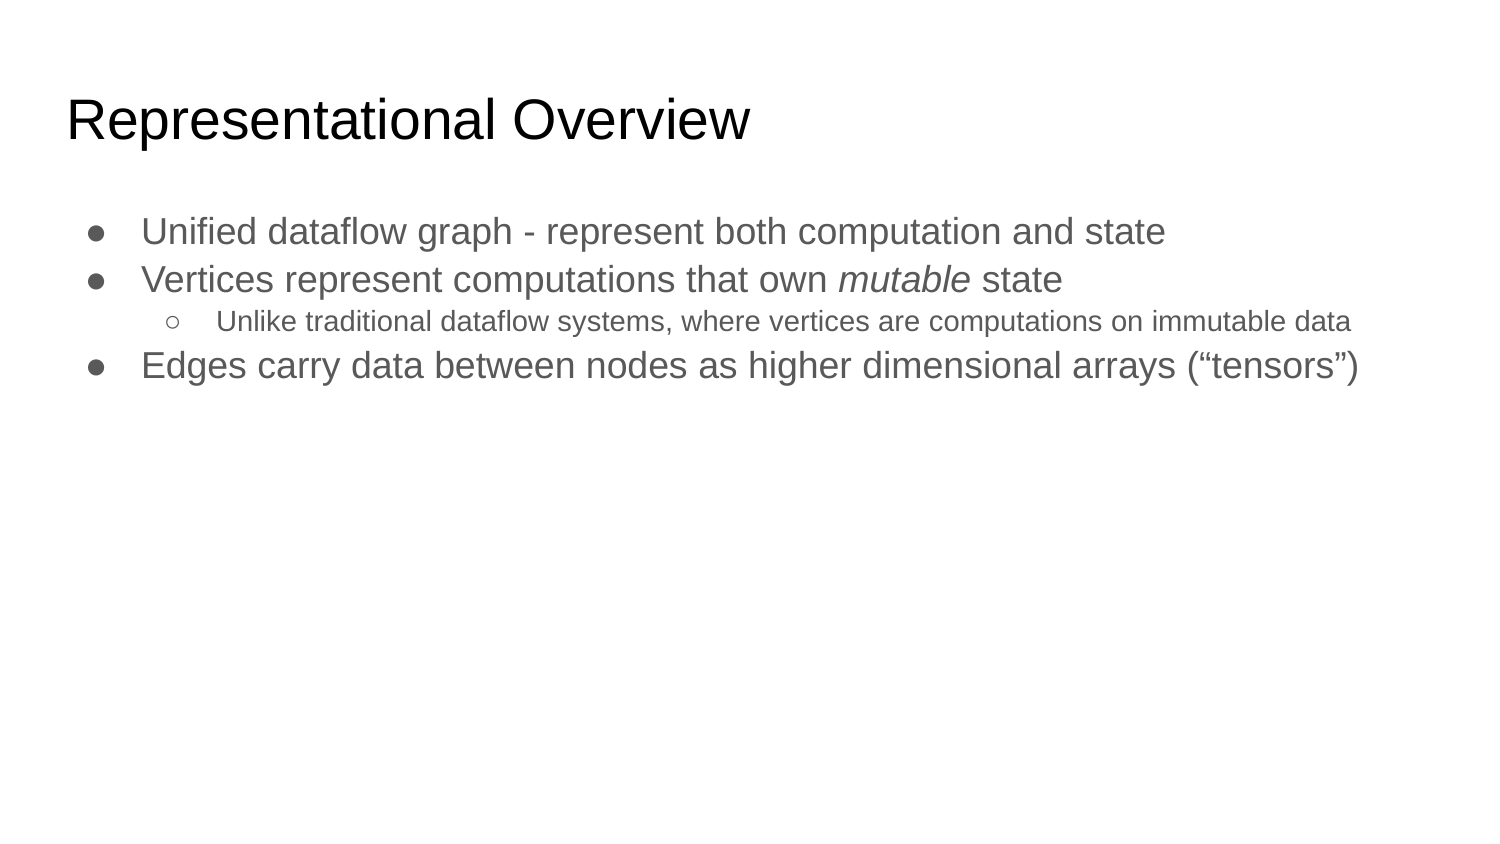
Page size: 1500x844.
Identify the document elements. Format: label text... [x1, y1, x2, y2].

list Unified dataflow graph - represent both computation and state Vertices represent computations that own mutable state Unlike traditional dataflow systems, where vertices are computations on immutable data Edges carry data between nodes as higher dimensional arrays (“tensors”) [51, 189, 1449, 750]
title Representational Overview [51, 72, 1449, 167]
